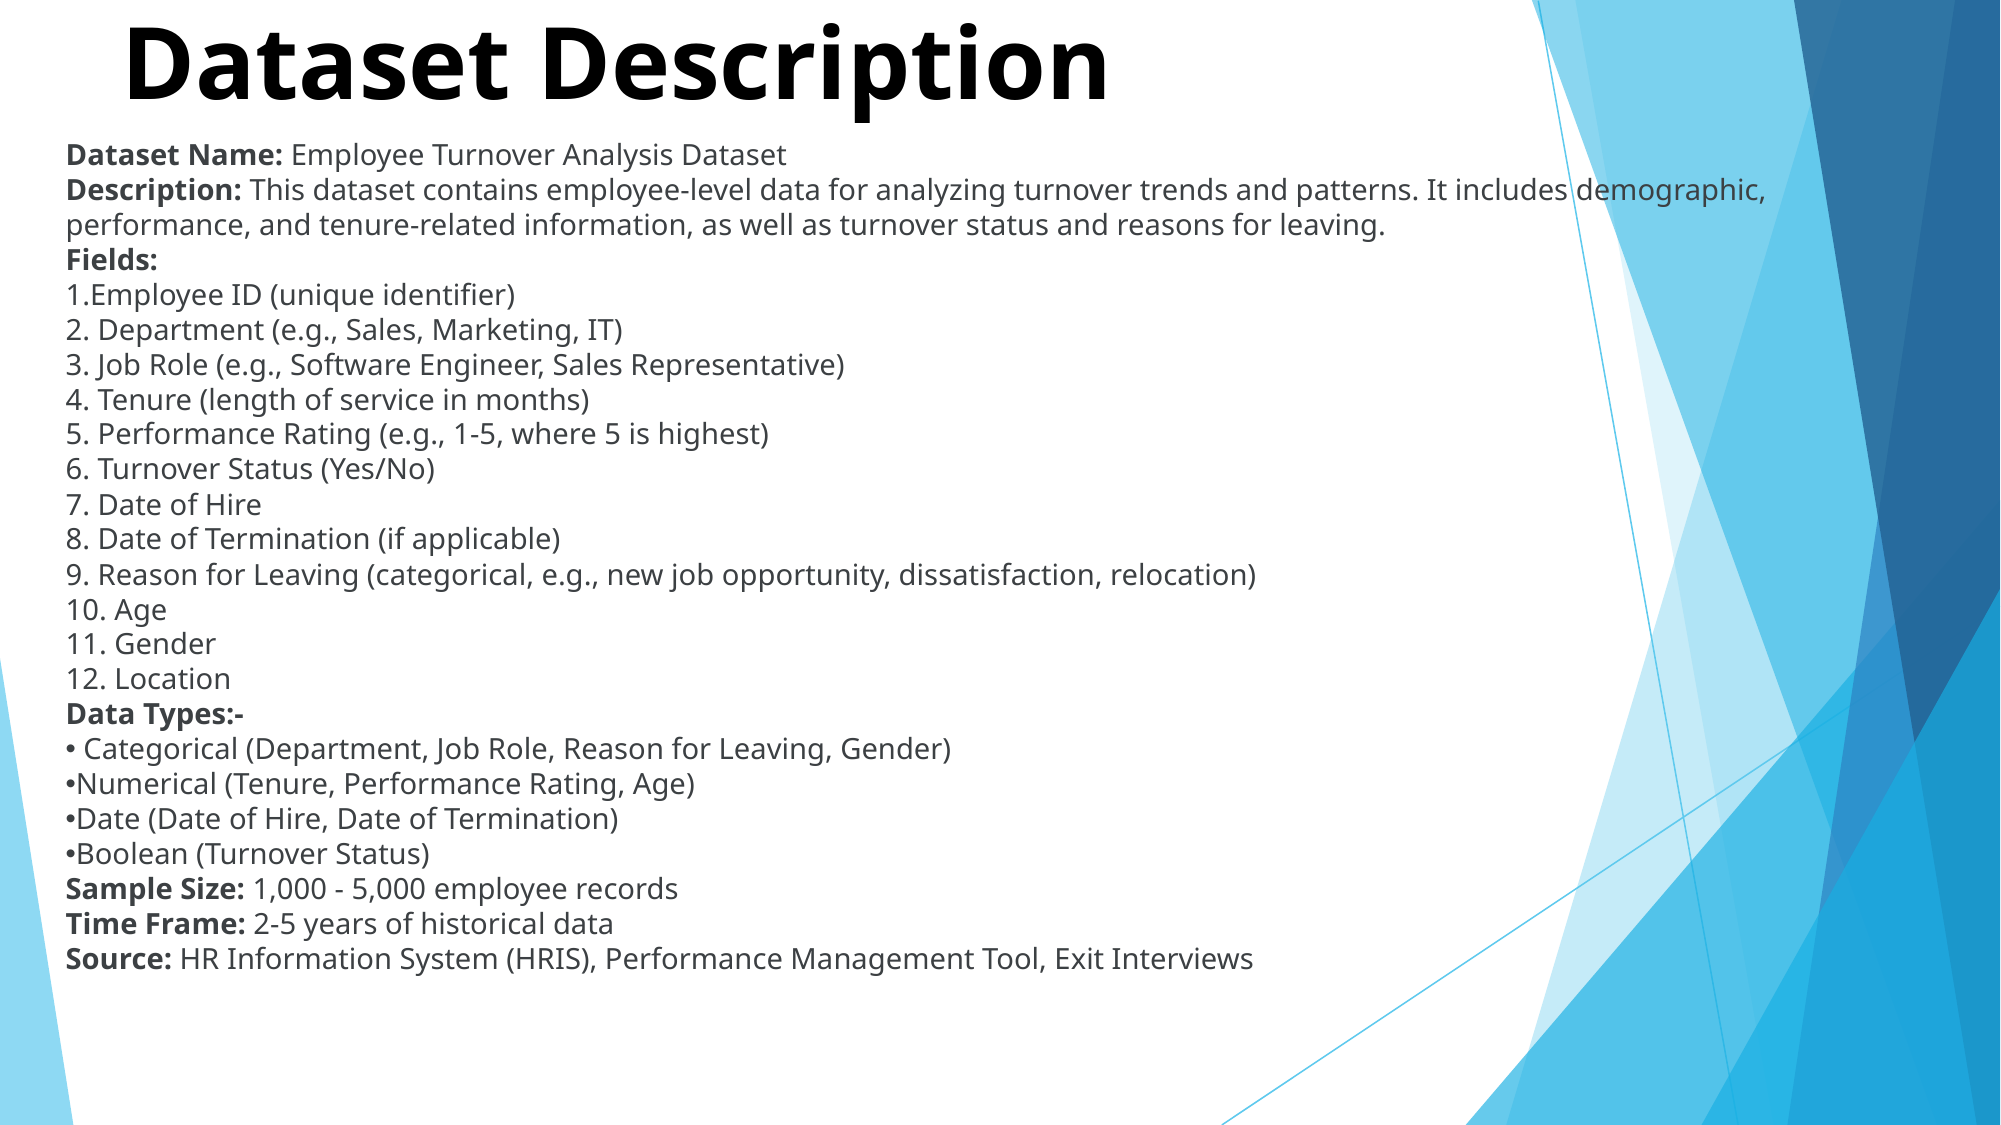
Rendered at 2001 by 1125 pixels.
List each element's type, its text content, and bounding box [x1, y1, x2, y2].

text_box Dataset Name: Employee Turnover Analysis Dataset Description: This dataset contains employee-level data for analyzing turnover trends and patterns. It includes demographic, performance, and tenure-related information, as well as turnover status and reasons for leaving. Fields: 1.Employee ID (unique identifier) 2. Department (e.g., Sales, Marketing, IT) 3. Job Role (e.g., Software Engineer, Sales Representative) 4. Tenure (length of service in months) 5. Performance Rating (e.g., 1-5, where 5 is highest) 6. Turnover Status (Yes/No) 7. Date of Hire 8. Date of Termination (if applicable) 9. Reason for Leaving (categorical, e.g., new job opportunity, dissatisfaction, relocation) 10. Age 11. Gender 12. Location Data Types:- Categorical (Department, Job Role, Reason for Leaving, Gender) Numerical (Tenure, Performance Rating, Age) Date (Date of Hire, Date of Termination) Boolean (Turnover Status) Sample Size: 1,000 - 5,000 employee records Time Frame: 2-5 years of historical data Source: HR Information System (HRIS), Performance Management Tool, Exit Interviews [50, 128, 1901, 983]
title Dataset Description [121, 0, 1874, 125]
